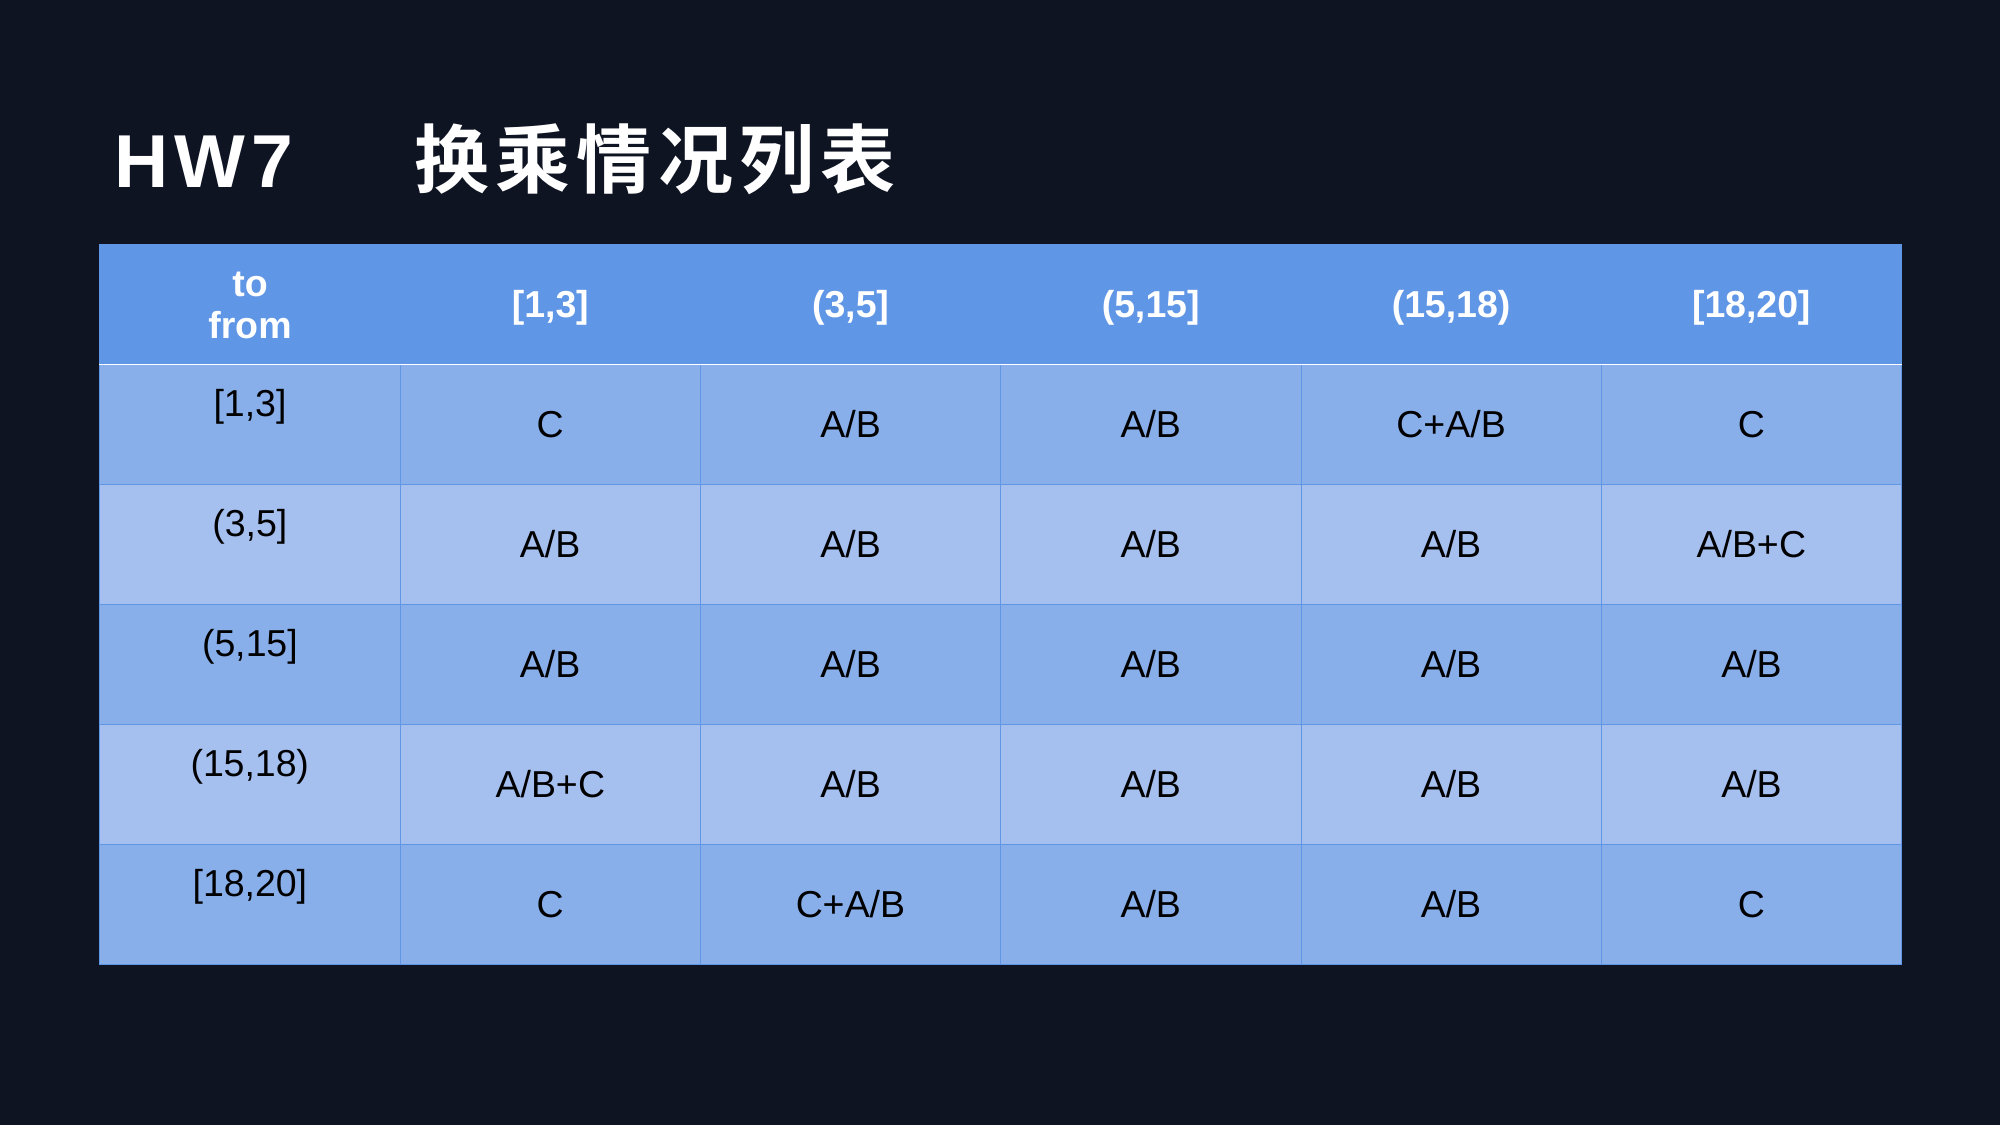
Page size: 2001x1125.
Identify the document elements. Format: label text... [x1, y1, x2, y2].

table_header [18,20] [1602, 245, 1901, 364]
table_cell C [401, 365, 700, 484]
table_cell A/B [1602, 725, 1901, 844]
table_cell (15,18) [100, 725, 400, 844]
table_cell A/B [1001, 725, 1301, 844]
title HW7 换乘情况列表 [99, 99, 1900, 216]
table_cell [1,3] [100, 365, 400, 484]
table_cell A/B [401, 485, 700, 604]
table_cell A/B [1302, 605, 1601, 724]
table_cell (5,15] [100, 605, 400, 724]
table_header to from [100, 245, 400, 364]
table_cell A/B [701, 725, 1000, 844]
table_cell C [1602, 365, 1901, 484]
table_cell C+A/B [701, 845, 1000, 964]
table_cell [18,20] [100, 845, 400, 964]
table_header (3,5] [701, 245, 1000, 364]
table_cell A/B+C [401, 725, 700, 844]
table_header (5,15] [1001, 245, 1301, 364]
table_cell A/B [401, 605, 700, 724]
table_cell C [401, 845, 700, 964]
table_header [1,3] [401, 245, 700, 364]
table_cell A/B [1302, 845, 1601, 964]
table_cell A/B [1001, 485, 1301, 604]
table_cell C+A/B [1302, 365, 1601, 484]
table_cell A/B+C [1602, 485, 1901, 604]
table_cell A/B [1001, 845, 1301, 964]
table_cell A/B [1302, 725, 1601, 844]
table_cell A/B [1602, 605, 1901, 724]
table_cell A/B [1001, 365, 1301, 484]
table_cell A/B [1001, 605, 1301, 724]
table_cell A/B [701, 365, 1000, 484]
table_cell A/B [701, 485, 1000, 604]
table_cell (3,5] [100, 485, 400, 604]
table_cell A/B [1302, 485, 1601, 604]
table_cell C [1602, 845, 1901, 964]
table_header (15,18) [1302, 245, 1601, 364]
table_cell A/B [701, 605, 1000, 724]
